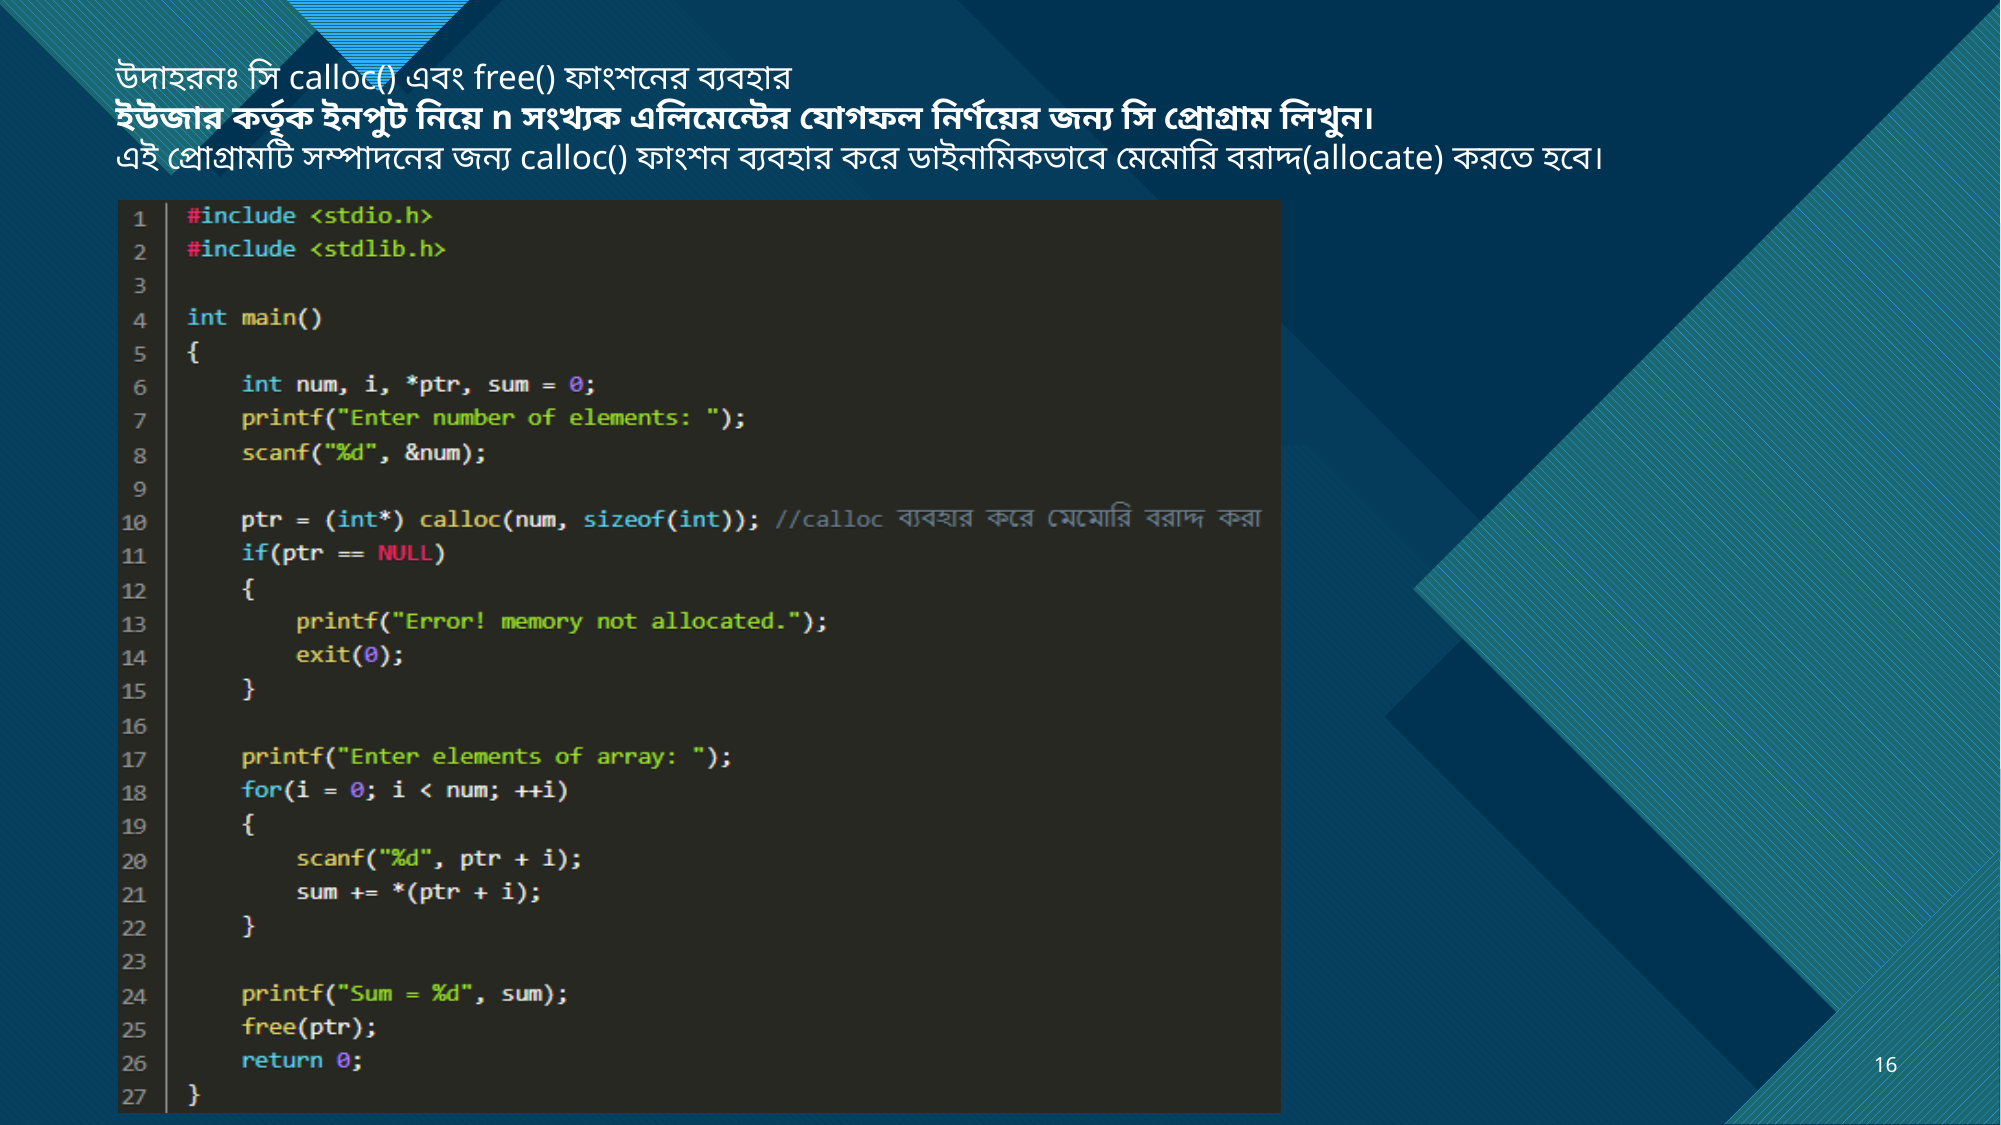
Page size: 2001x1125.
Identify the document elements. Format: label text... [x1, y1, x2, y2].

text_box উদাহরনঃ সি calloc() এবং free() ফাংশনের ব্যবহার ইউজার কর্তৃক ইনপুট নিয়ে n সংখ্যক এলিমেন্টের যোগফল নির্ণয়ের জন্য সি প্রোগ্রাম লিখুন। এই প্রোগ্রামটি সম্পাদনের জন্য calloc() ফাংশন ব্যবহার করে ডাইনামিকভাবে মেমোরি বরাদ্দ(allocate) করতে হবে। [100, 48, 1925, 184]
picture [119, 200, 1281, 1112]
slide_number 12 [1415, 427, 2001, 1125]
slide_number 16 [1845, 1035, 1913, 1096]
